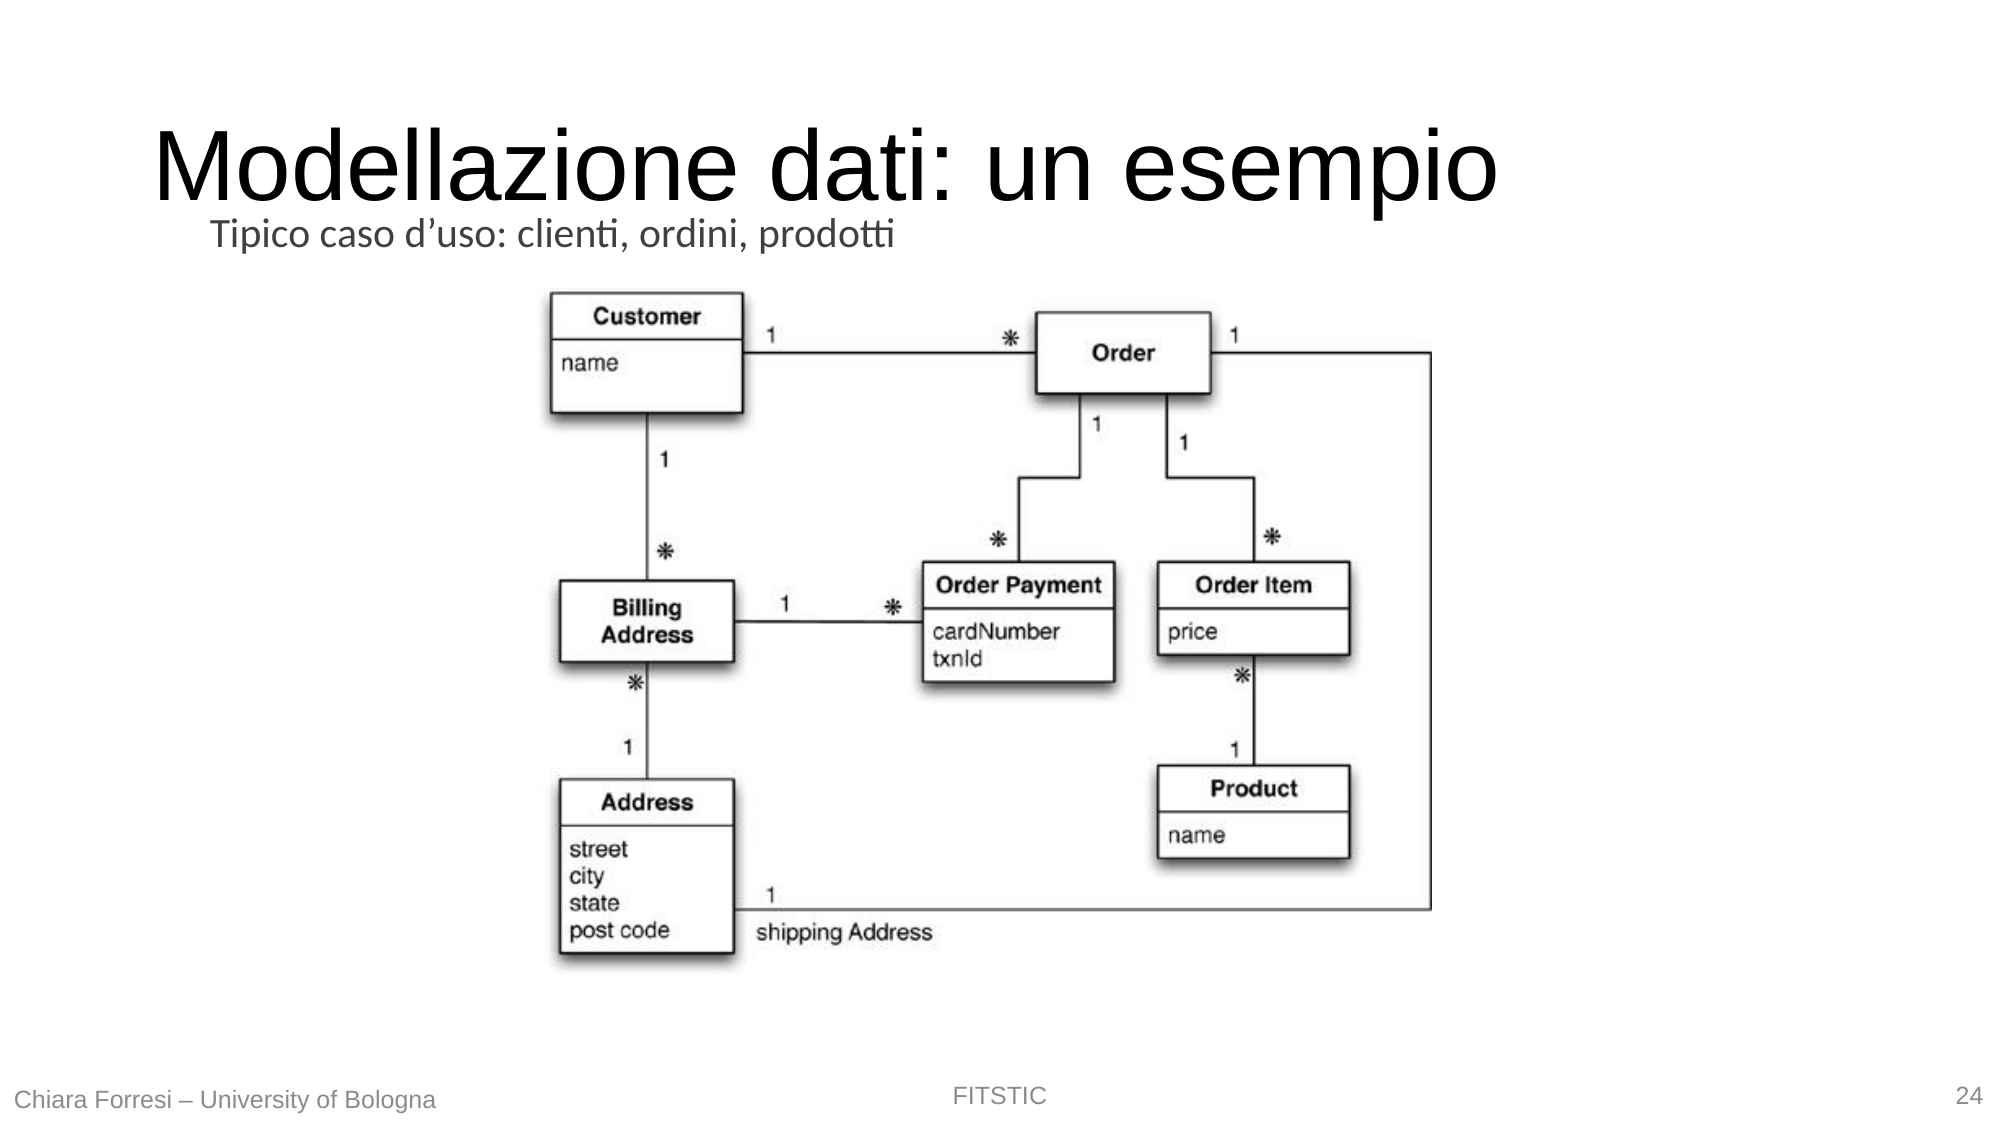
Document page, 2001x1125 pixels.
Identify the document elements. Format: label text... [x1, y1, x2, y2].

picture [537, 287, 1432, 975]
title Modellazione dati: un esempio [137, 59, 1863, 278]
text_box Tipico caso d’uso: clienti, ordini, prodotti [179, 203, 1830, 963]
